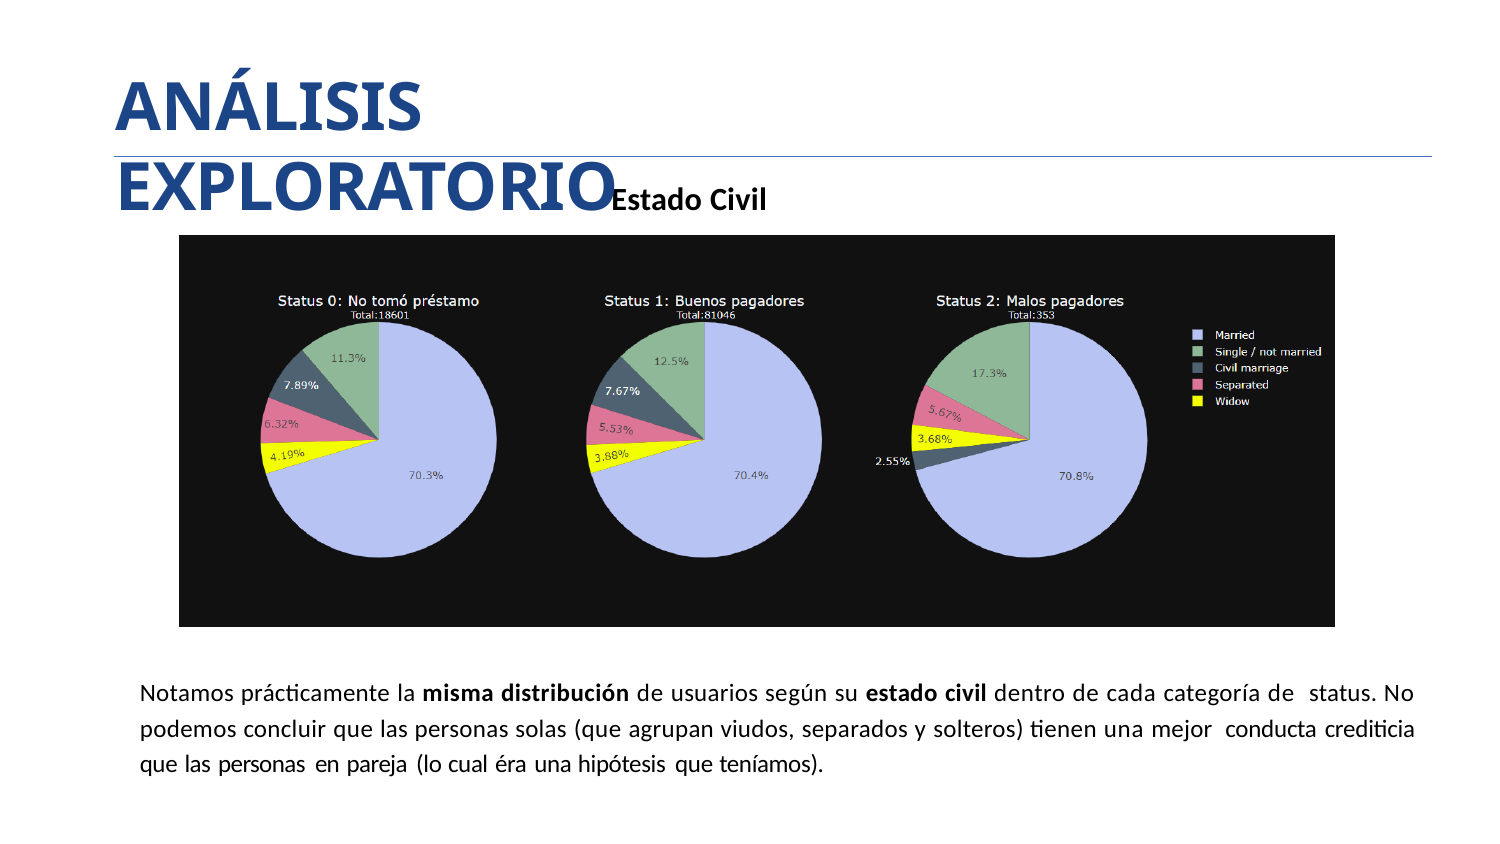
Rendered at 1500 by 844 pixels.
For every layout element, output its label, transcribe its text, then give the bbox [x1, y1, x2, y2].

title ANÁLISIS EXPLORATORIO [113, 157, 877, 224]
picture [178, 234, 1335, 628]
title ANÁLISIS EXPLORATORIO [113, 61, 877, 156]
text_box Notamos prácticamente la misma distribución de usuarios según su estado civil dentro de cada categoría de status. No podemos concluir que las personas solas (que agrupan viudos, separados y solteros) tienen una mejor conducta crediticia que las personas en pareja (lo cual éra una hipótesis que teníamos). [137, 669, 1416, 778]
